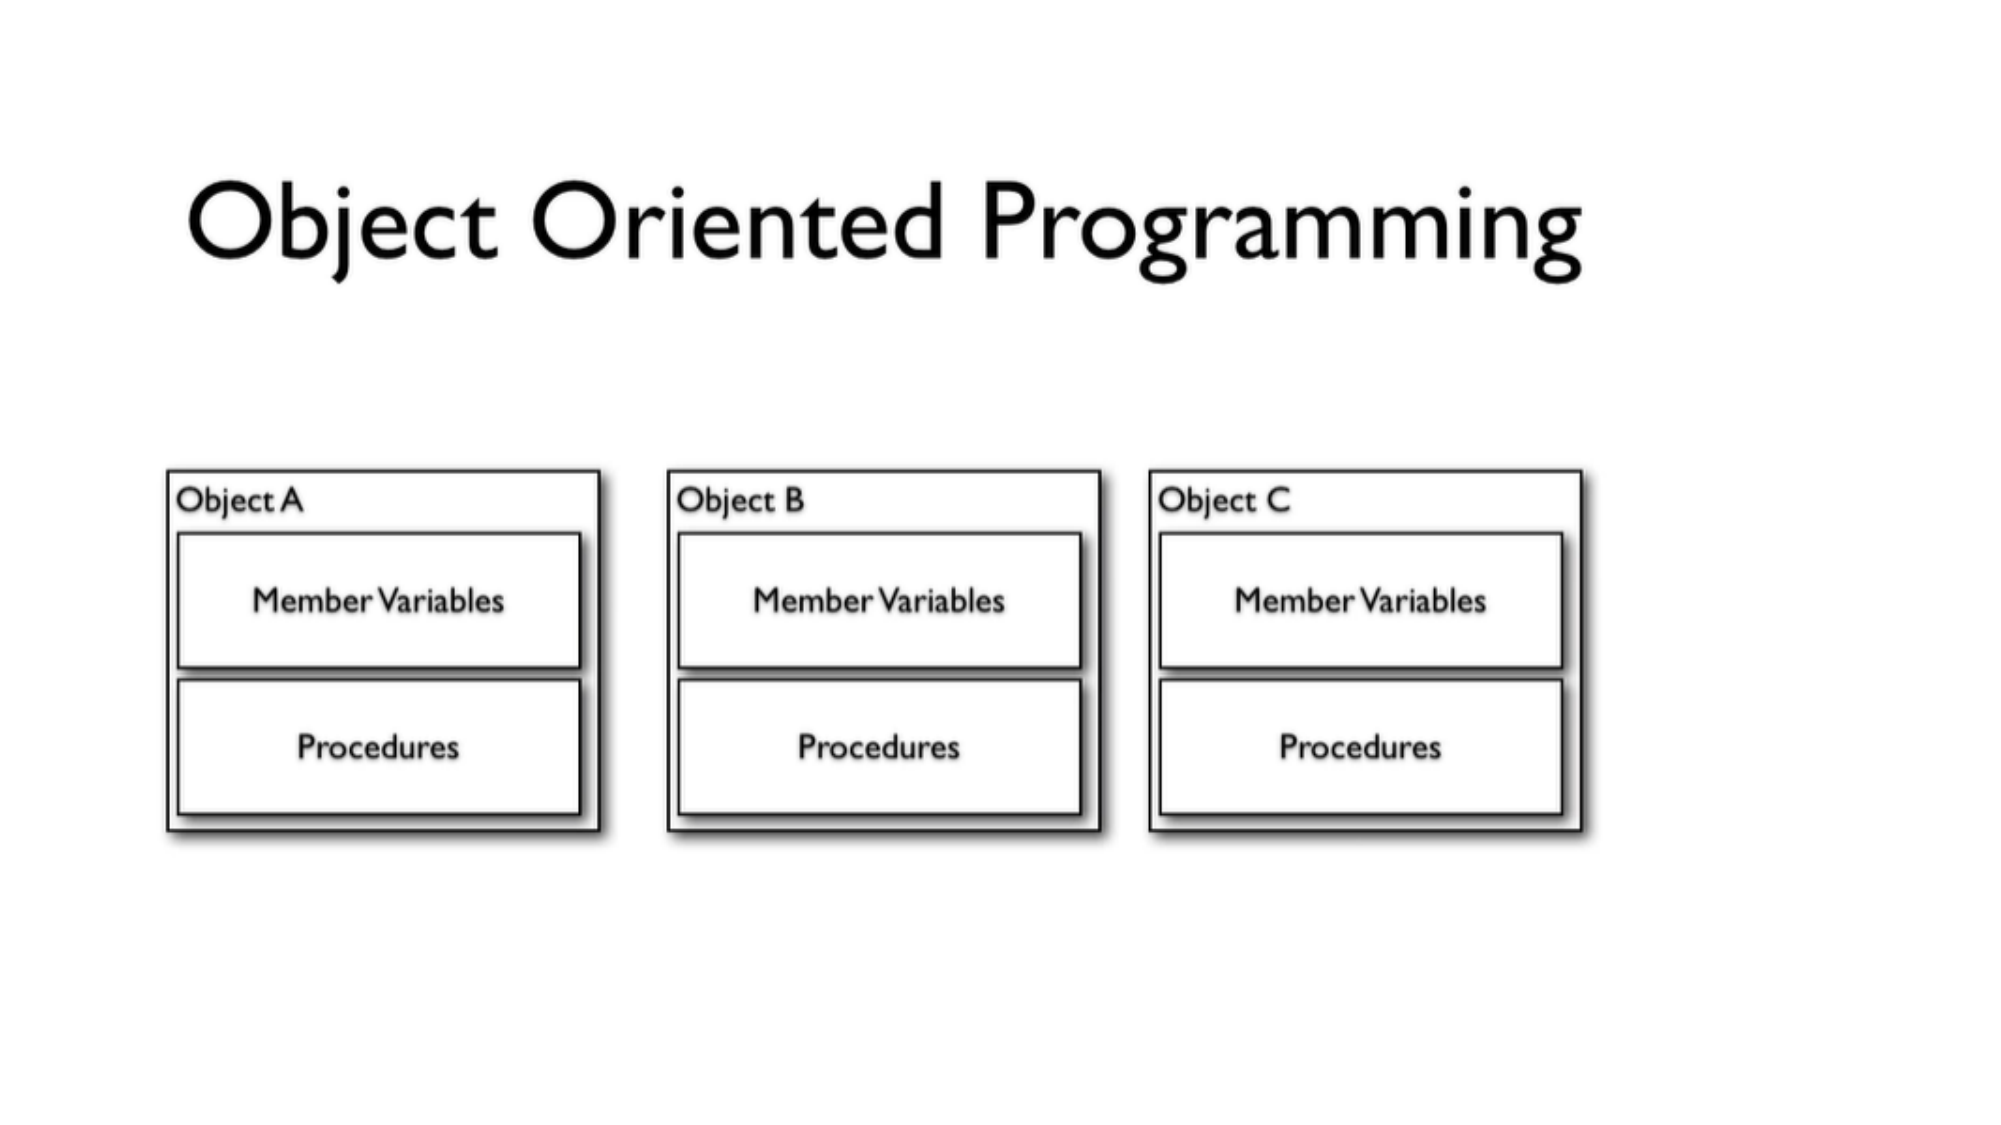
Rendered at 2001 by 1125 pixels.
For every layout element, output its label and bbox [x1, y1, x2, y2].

picture [64, 149, 1647, 863]
